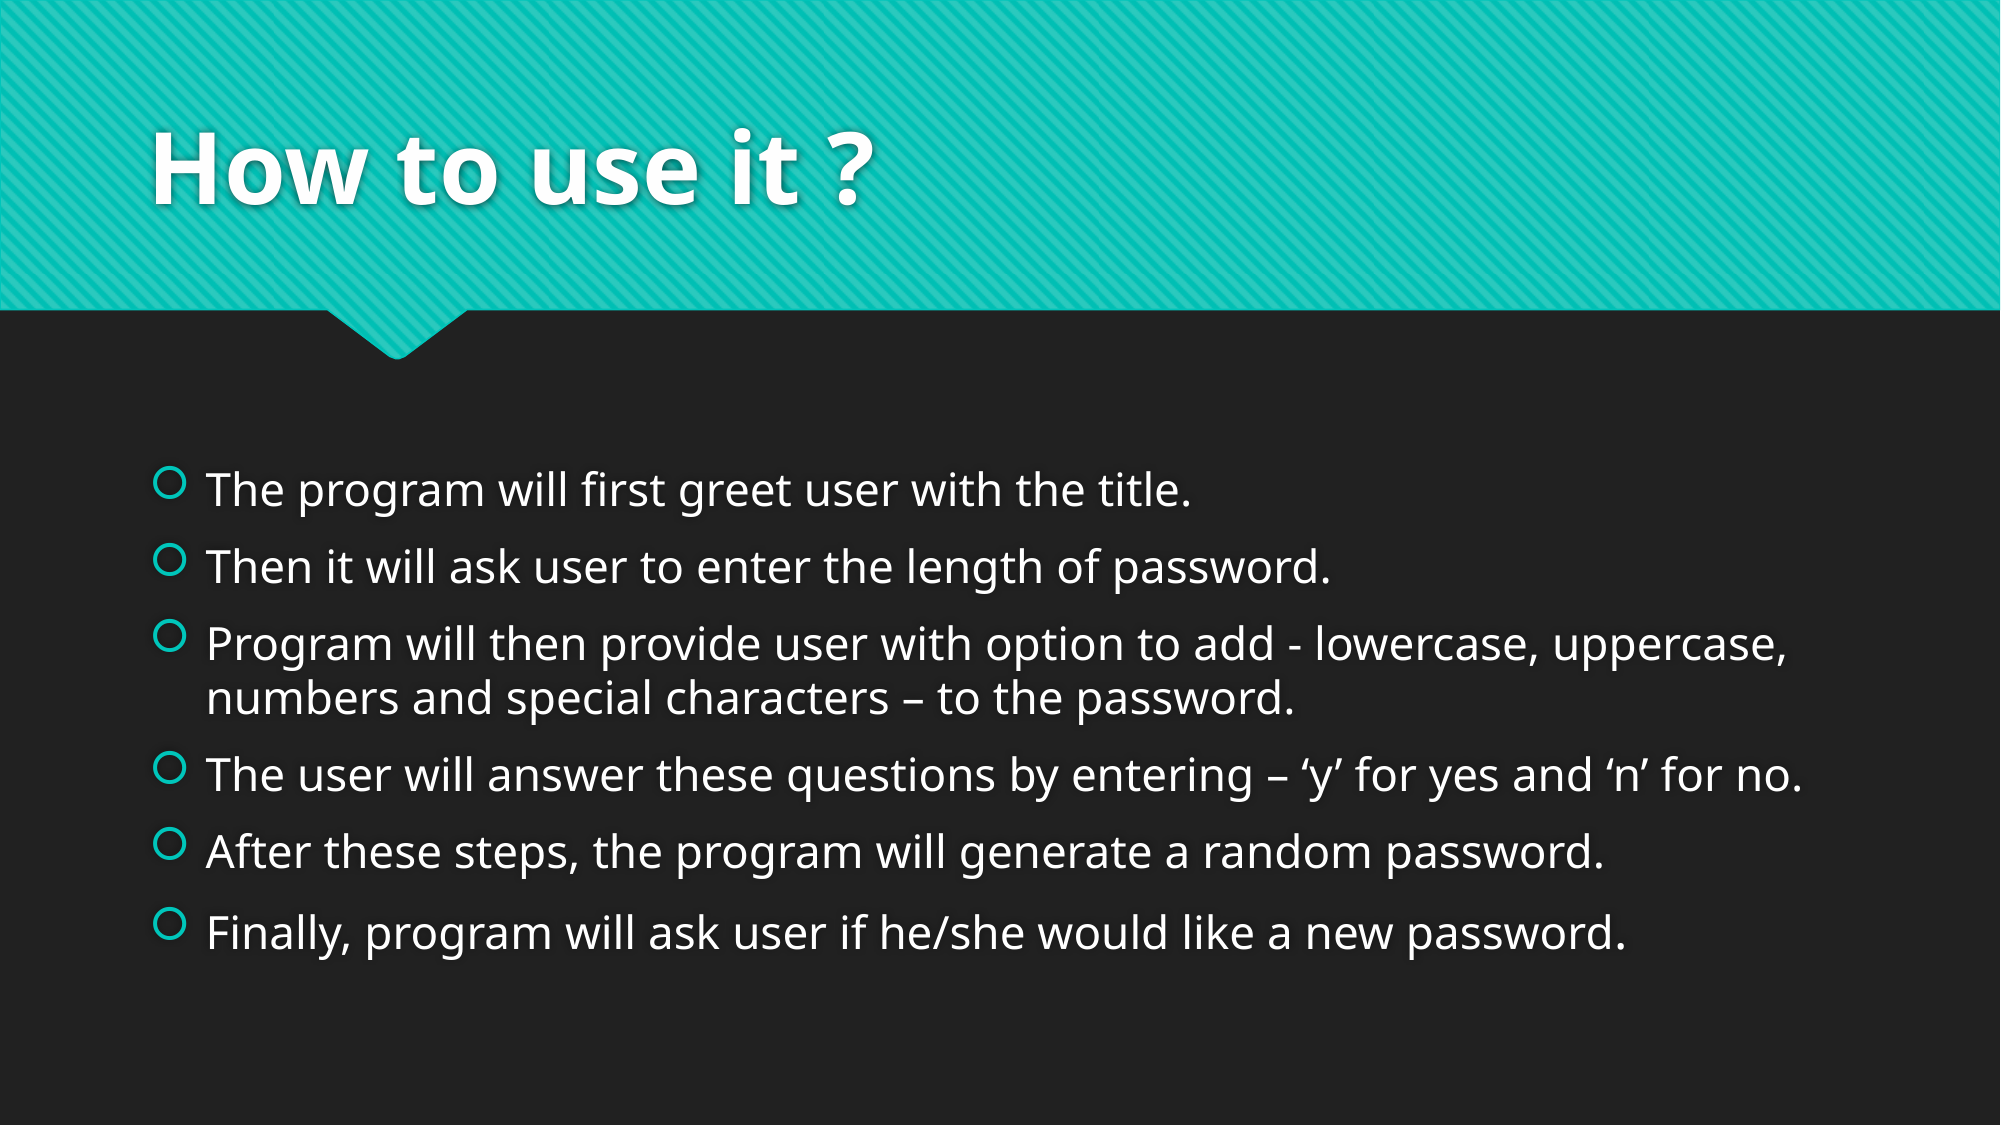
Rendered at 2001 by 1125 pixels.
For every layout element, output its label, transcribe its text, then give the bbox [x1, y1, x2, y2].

list The program will first greet user with the title. Then it will ask user to enter the length of password. Program will then provide user with option to add - lowercase, uppercase, numbers and special characters – to the password. The user will answer these questions by entering – ‘y’ for yes and ‘n’ for no. After these steps, the program will generate a random password. Finally, program will ask user if he/she would like a new password. [134, 412, 1866, 1009]
title How to use it ? [132, 73, 1868, 233]
